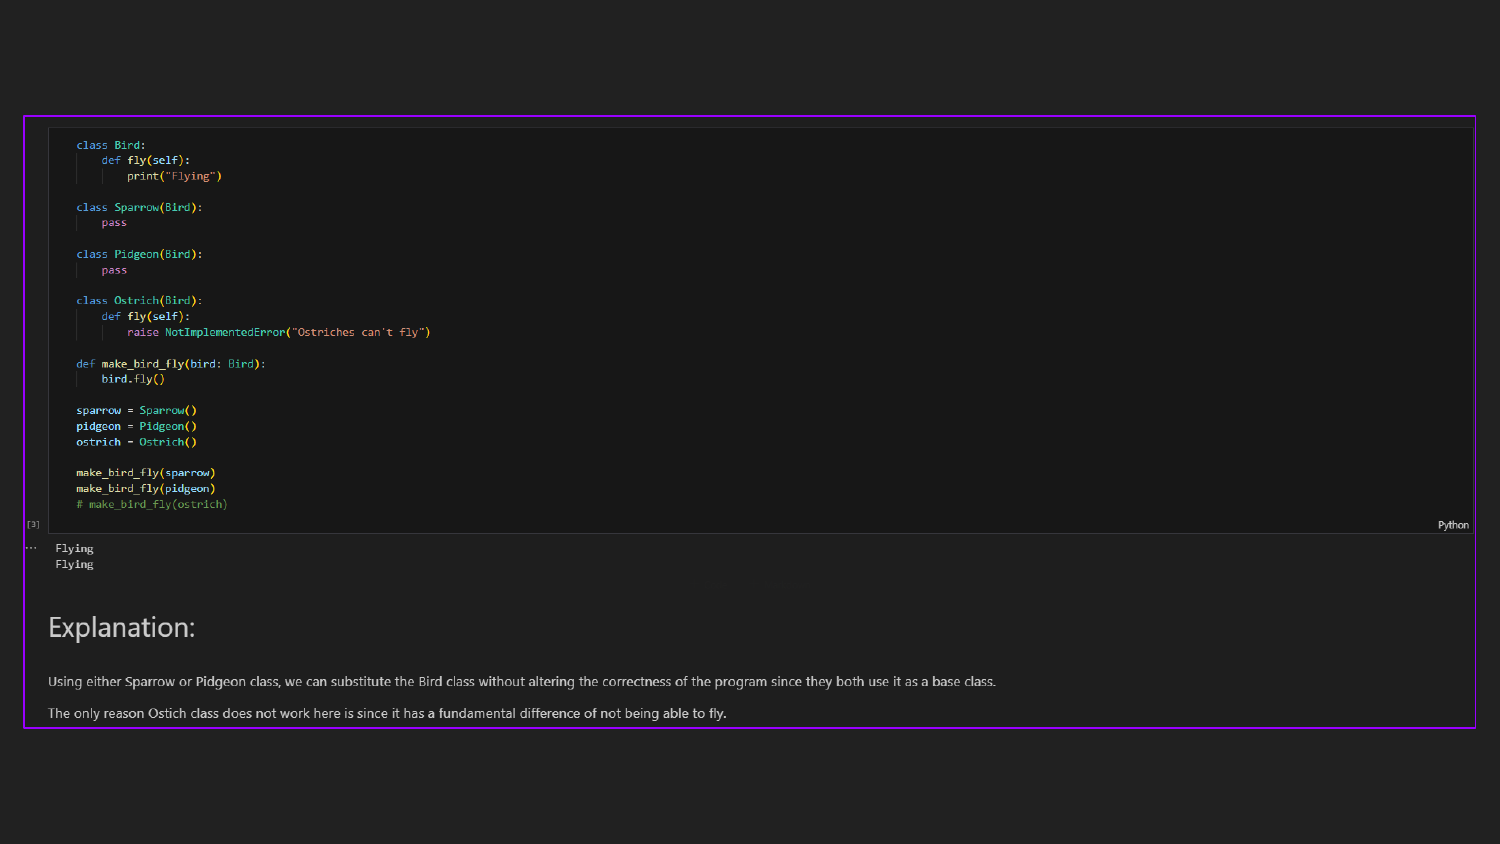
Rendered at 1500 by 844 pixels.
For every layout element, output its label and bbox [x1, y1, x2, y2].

picture [24, 116, 1476, 728]
